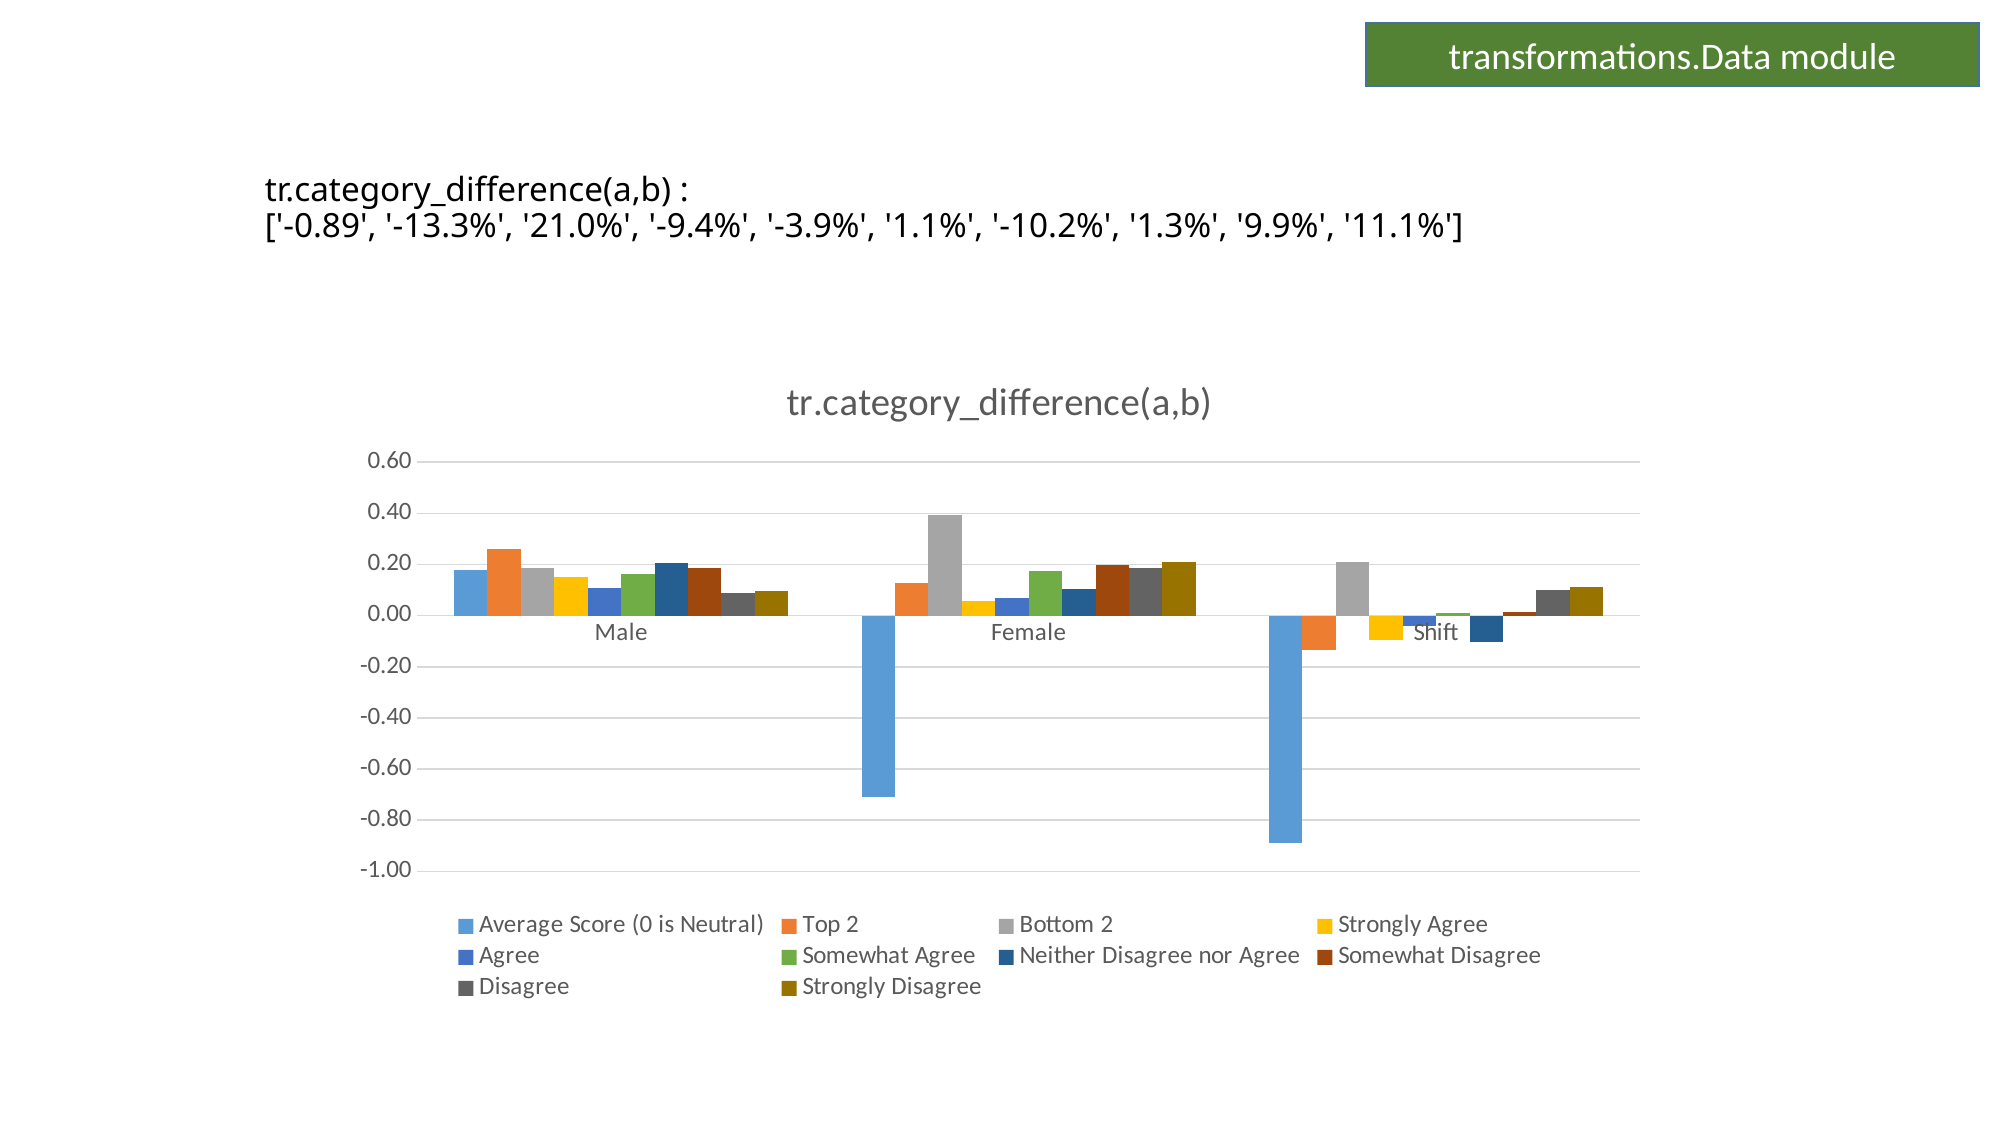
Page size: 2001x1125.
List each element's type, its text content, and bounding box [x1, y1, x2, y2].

chart [333, 353, 1667, 1007]
text_box transformations.Data module [1365, 22, 1980, 87]
title tr.category_difference(a,b) : ['-0.89', '-13.3%', '21.0%', '-9.4%', '-3.9%', '1.1%', '-10.2%', '1.3%', '9.9%', '11.1%'] [249, 141, 1750, 252]
